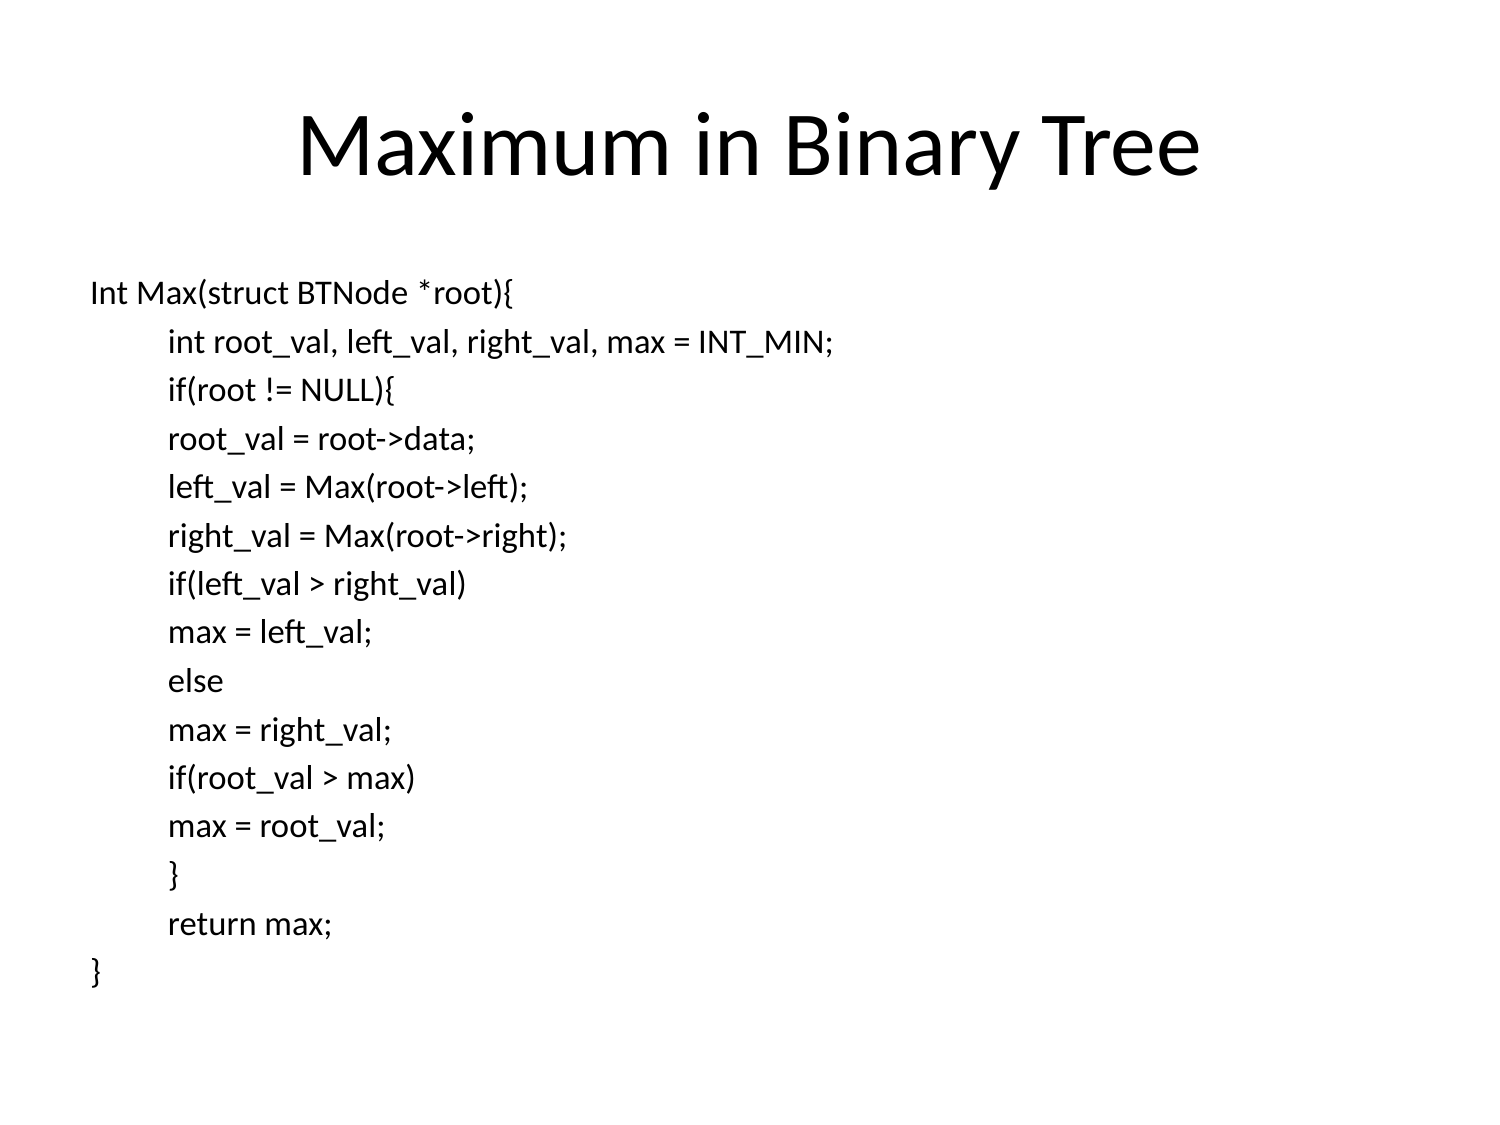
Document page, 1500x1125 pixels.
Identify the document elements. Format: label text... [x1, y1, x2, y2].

list Int Max(struct BTNode *root){ int root_val, left_val, right_val, max = INT_MIN; if(root != NULL){ root_val = root->data; left_val = Max(root->left); right_val = Max(root->right); if(left_val > right_val) max = left_val; else max = right_val; if(root_val > max) max = root_val; } return max; } [75, 262, 1425, 1005]
title Maximum in Binary Tree [75, 45, 1425, 233]
